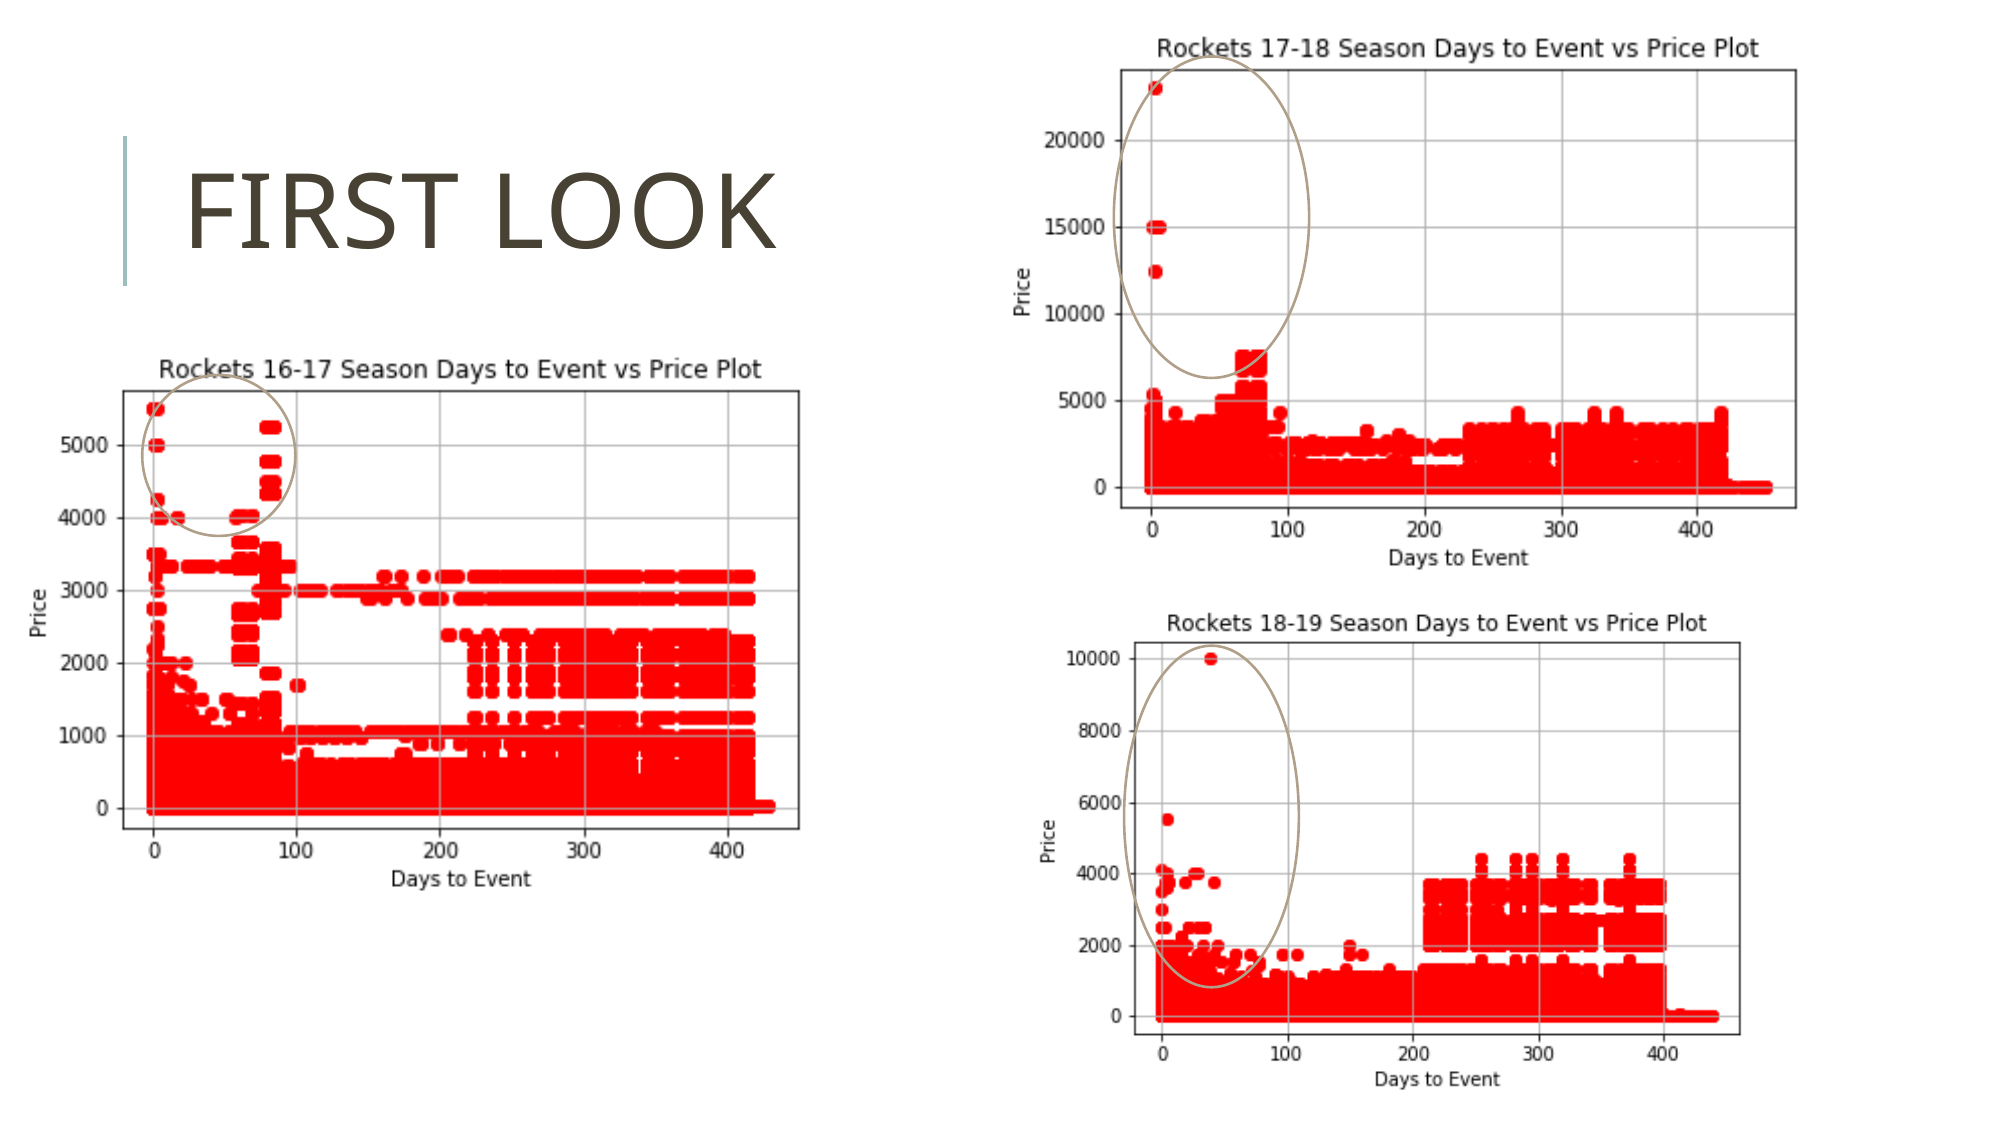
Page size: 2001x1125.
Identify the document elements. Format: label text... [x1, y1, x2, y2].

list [14, 319, 885, 901]
title First look [168, 96, 1004, 342]
picture [1011, 0, 1883, 1100]
